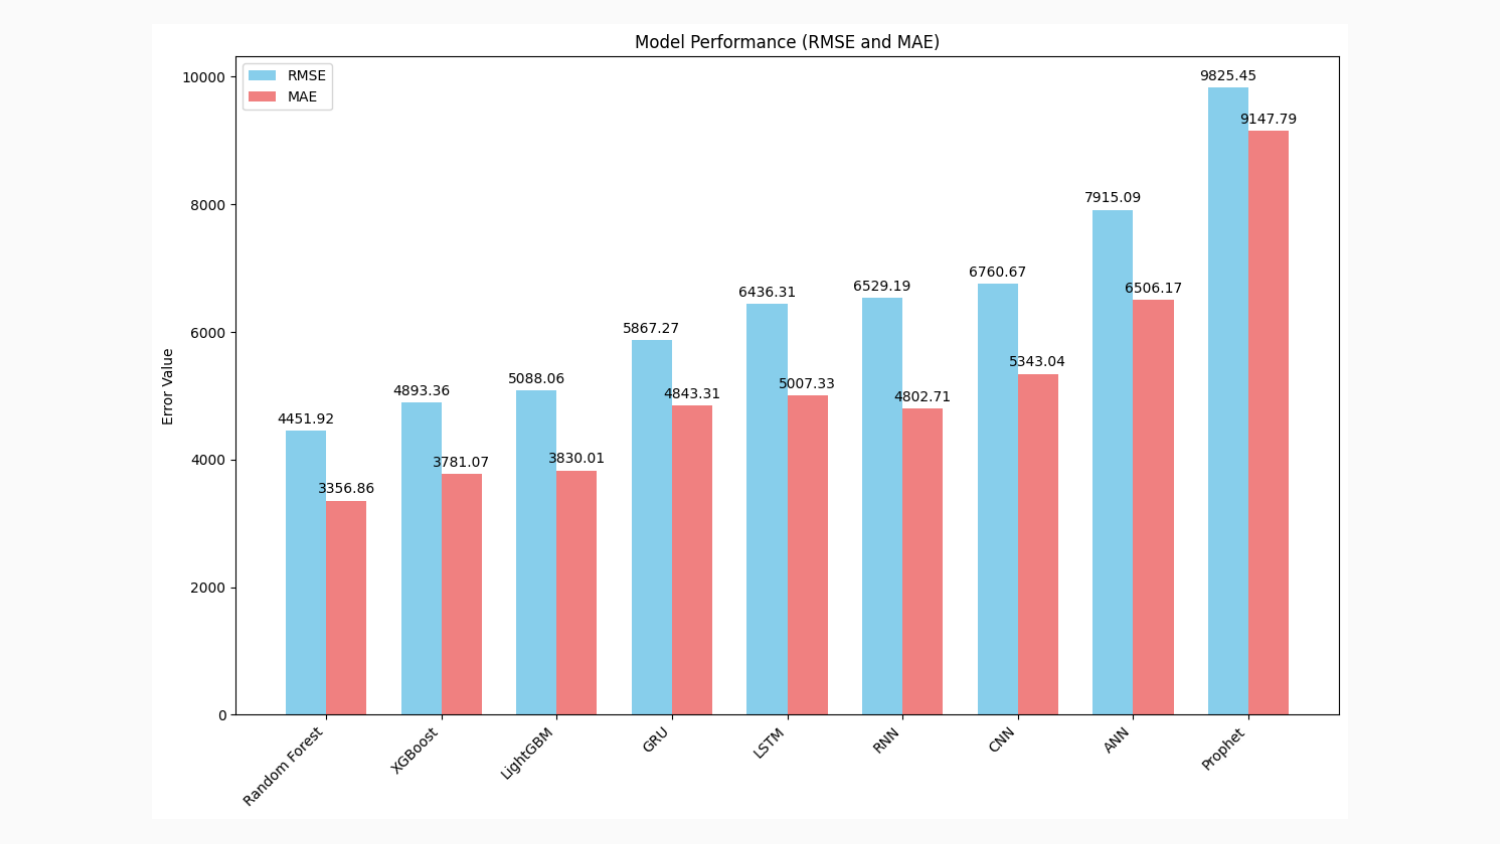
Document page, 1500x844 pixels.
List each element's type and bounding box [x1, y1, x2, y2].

picture [152, 24, 1348, 819]
